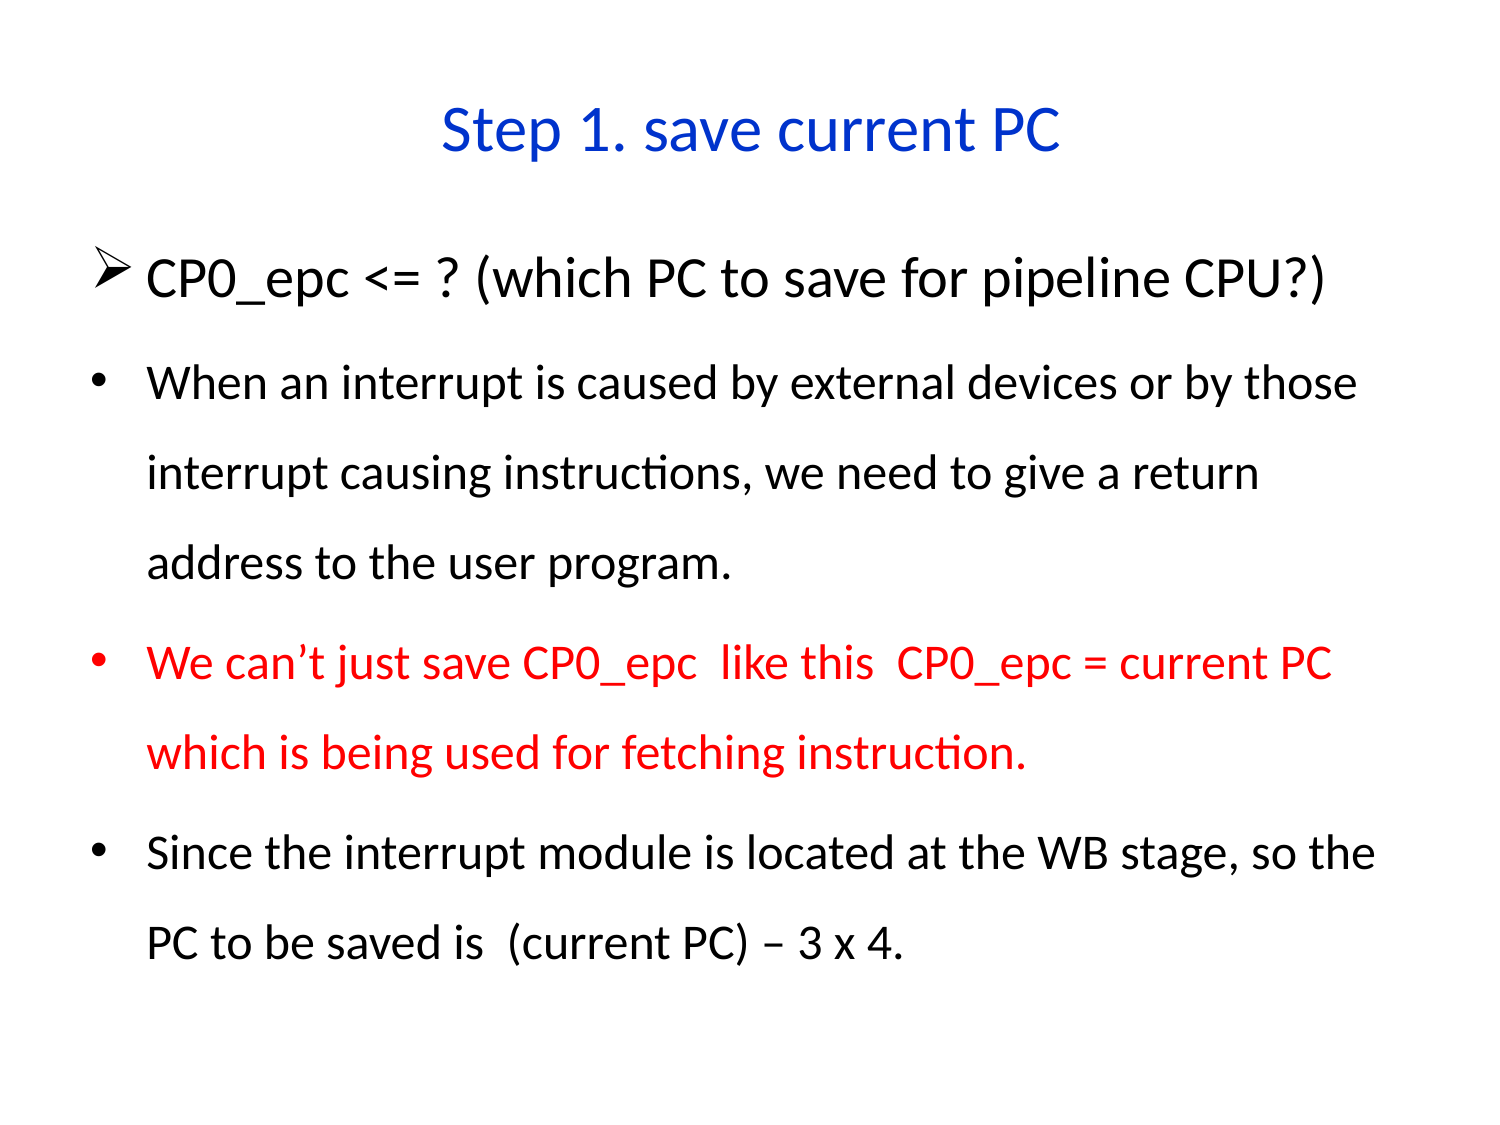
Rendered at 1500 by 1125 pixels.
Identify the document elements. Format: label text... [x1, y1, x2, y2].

list CP0_epc <= ? (which PC to save for pipeline CPU?) When an interrupt is caused by external devices or by those interrupt causing instructions, we need to give a return address to the user program. We can’t just save CP0_epc like this CP0_epc = current PC which is being used for fetching instruction. Since the interrupt module is located at the WB stage, so the PC to be saved is (current PC) – 3 x 4. [75, 231, 1425, 1094]
title Step 1. save current PC [76, 30, 1427, 219]
